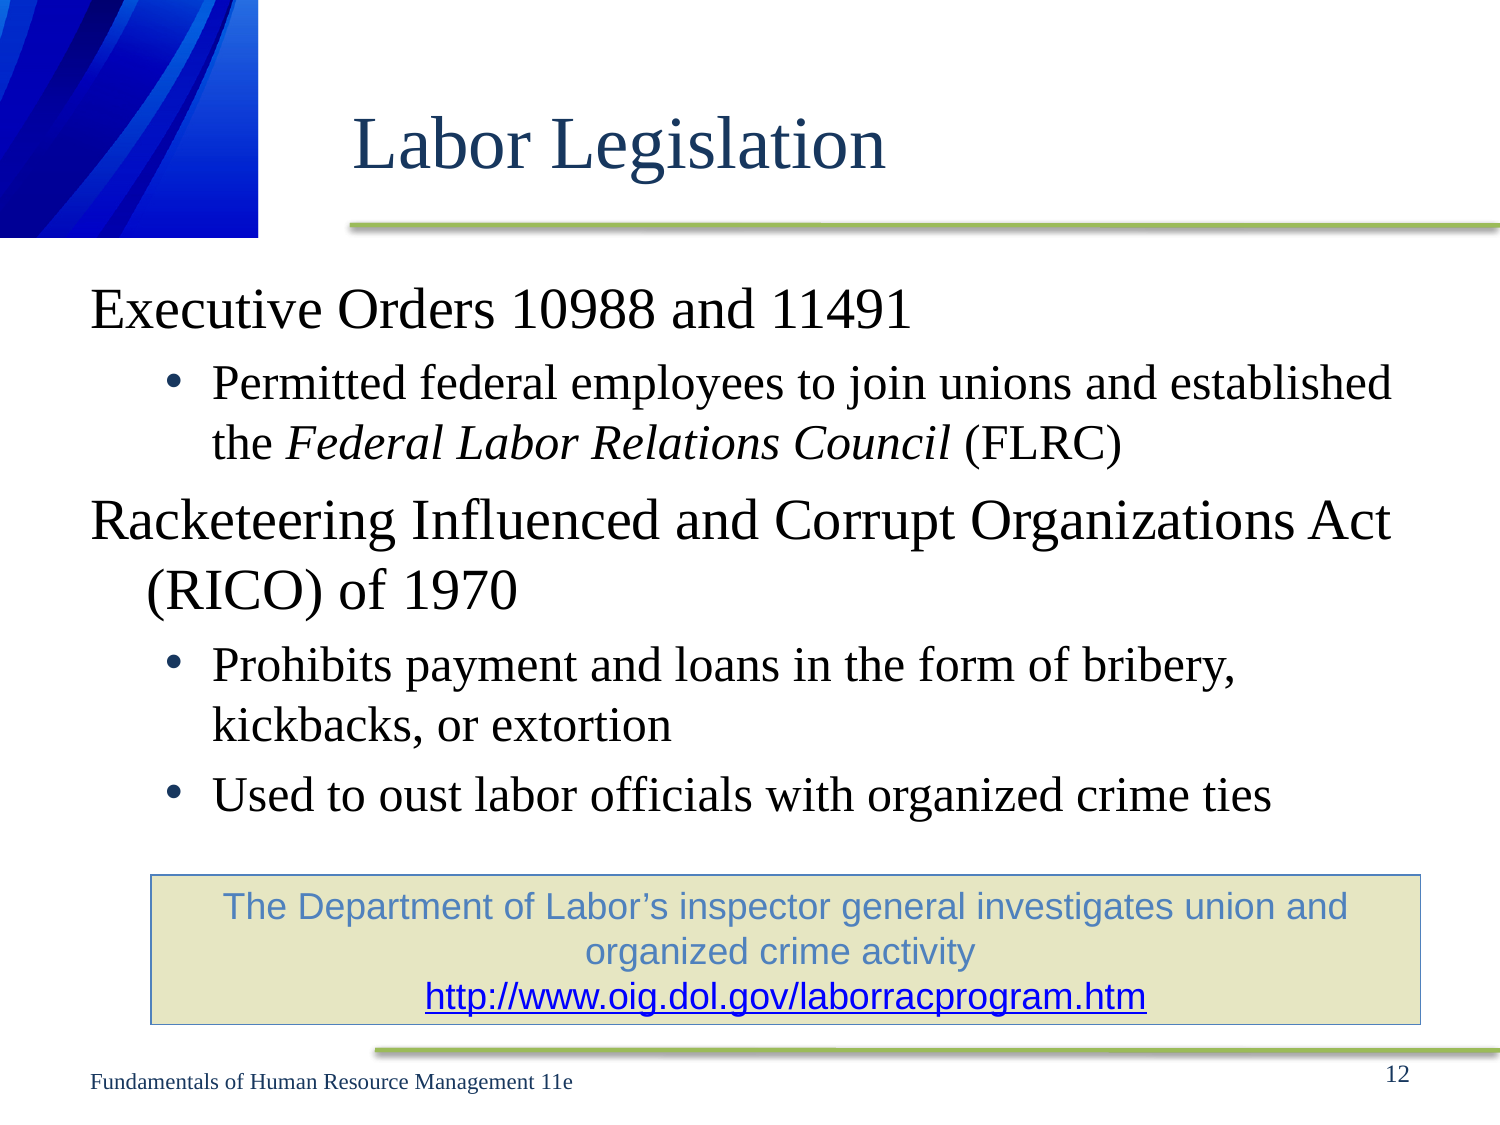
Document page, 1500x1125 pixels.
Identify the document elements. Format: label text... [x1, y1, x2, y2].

slide_number 12 [1074, 1042, 1425, 1103]
picture [0, 0, 259, 238]
text_box The Department of Labor’s inspector general investigates union and organized crime activity http://www.oig.dol.gov/laborracprogram.htm [151, 874, 1421, 1025]
footer Fundamentals of Human Resource Management 11e [75, 1050, 638, 1110]
list Executive Orders 10988 and 11491 Permitted federal employees to join unions and established the Federal Labor Relations Council (FLRC) Racketeering Influenced and Corrupt Organizations Act (RICO) of 1970 Prohibits payment and loans in the form of bribery, kickbacks, or extortion Used to oust labor officials with organized crime ties [74, 262, 1426, 1006]
title Labor Legislation [337, 44, 1426, 233]
